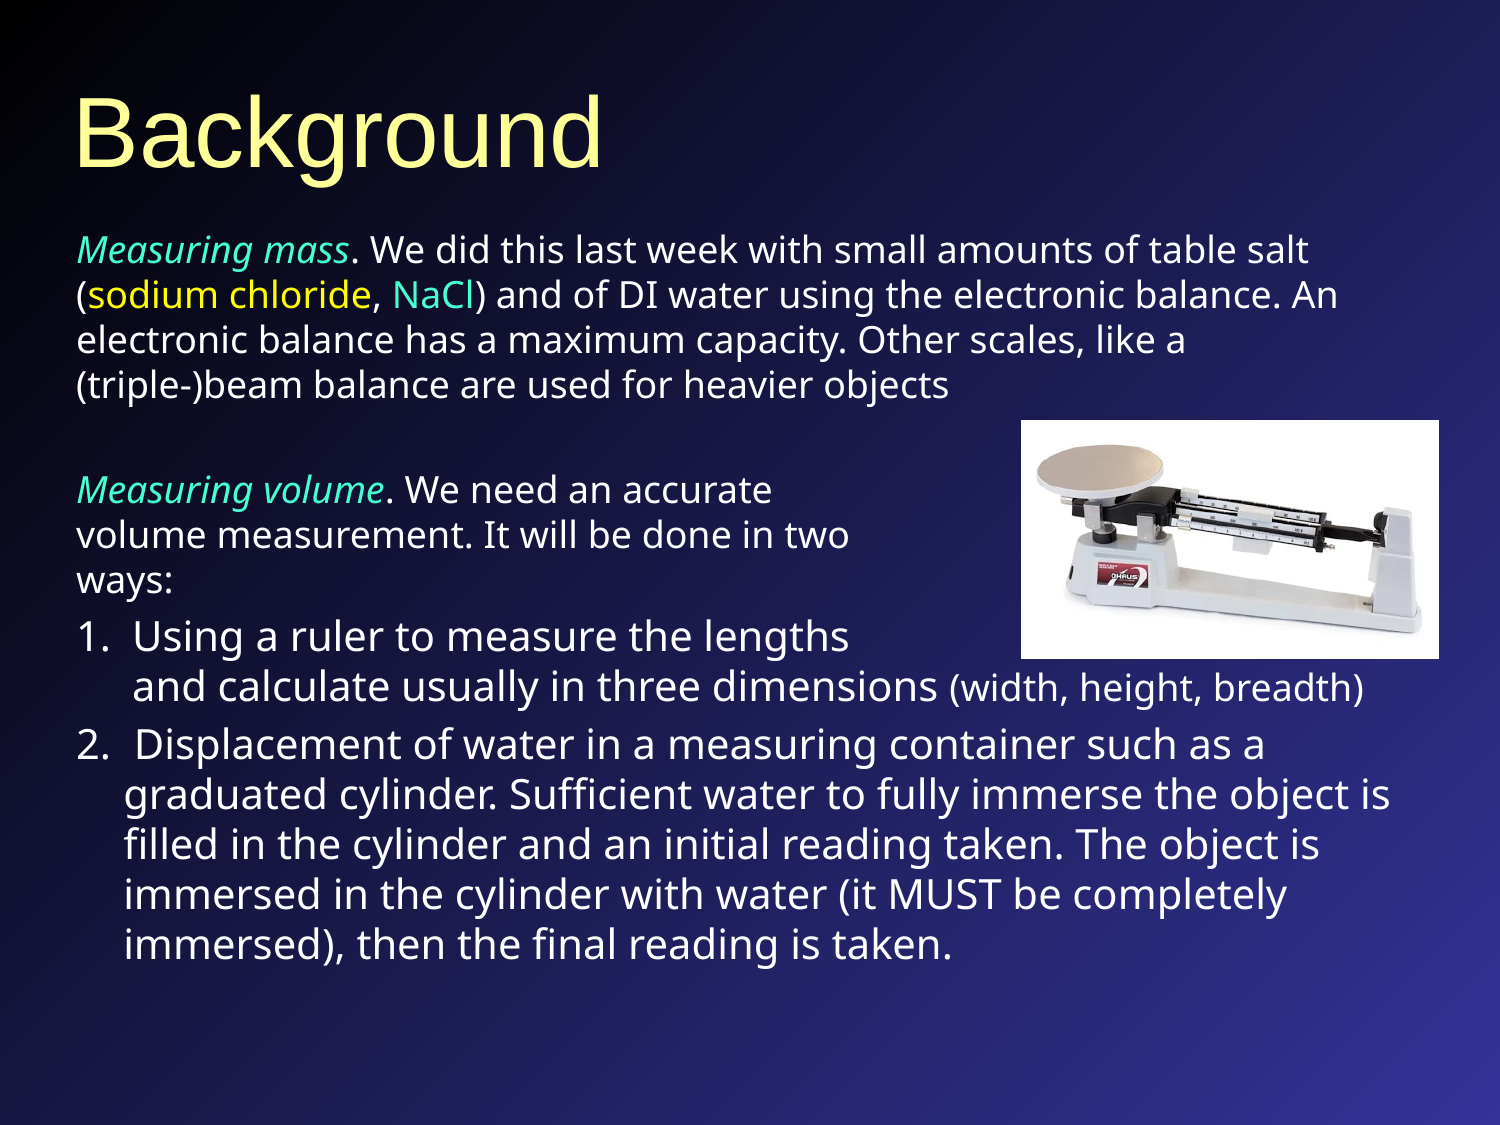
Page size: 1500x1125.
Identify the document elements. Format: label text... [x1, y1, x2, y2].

list Measuring mass. We did this last week with small amounts of table salt (sodium chloride, NaCl) and of DI water using the electronic balance. An electronic balance has a maximum capacity. Other scales, like a (triple-)beam balance are used for heavier objects Measuring volume. We need an accurate volume measurement. It will be done in two ways: Using a ruler to measure the lengths and calculate usually in three dimensions (width, height, breadth) Displacement of water in a measuring container such as a graduated cylinder. Sufficient water to fully immerse the object is filled in the cylinder and an initial reading taken. The object is immersed in the cylinder with water (it MUST be completely immersed), then the final reading is taken. [60, 218, 1438, 1075]
picture [1021, 420, 1440, 659]
title Background [57, 59, 1440, 197]
